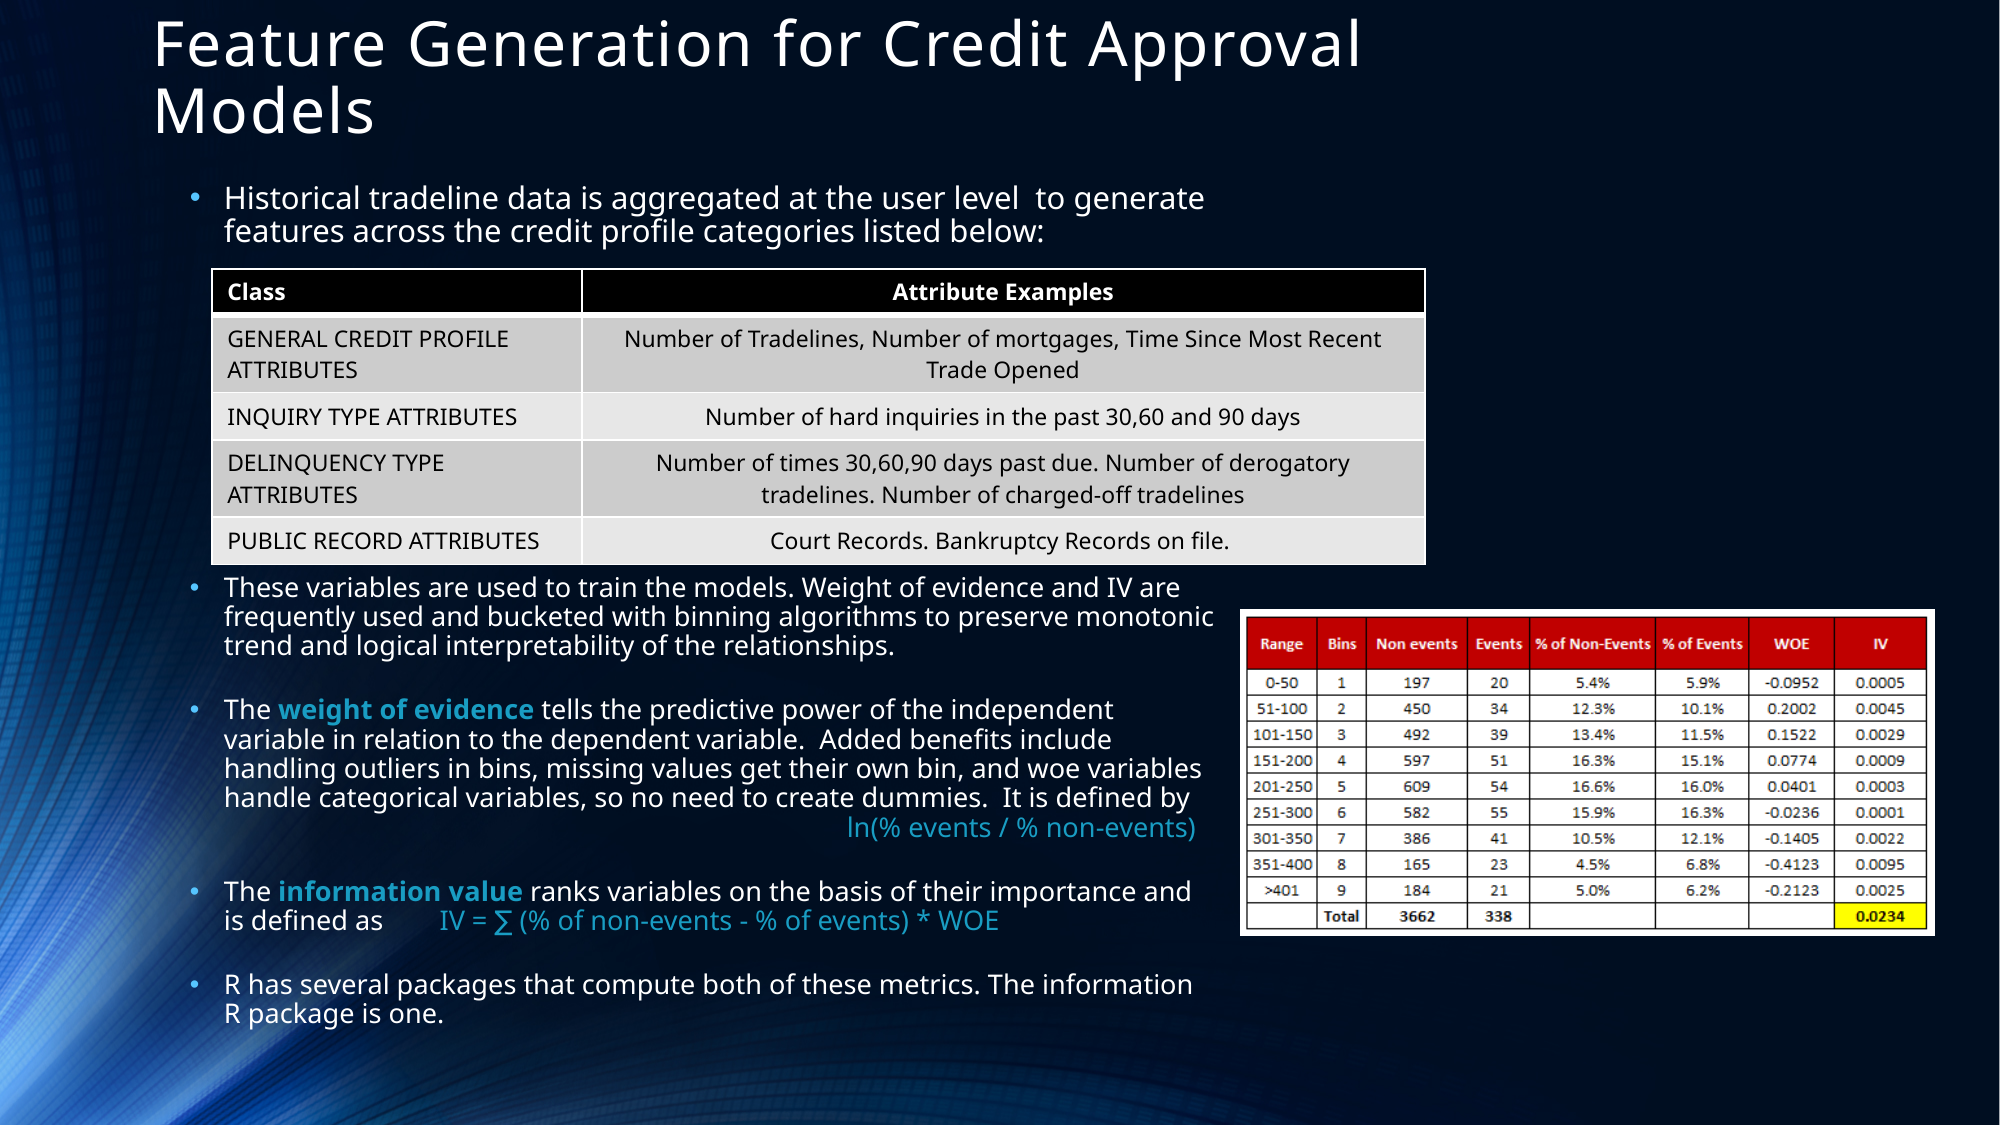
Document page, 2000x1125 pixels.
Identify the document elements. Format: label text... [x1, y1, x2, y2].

table_cell Number of times 30,60,90 days past due. Number of derogatory tradelines. Number of charged-off tradelines [583, 441, 1424, 516]
table_cell Number of hard inquiries in the past 30,60 and 90 days [583, 393, 1424, 439]
table_cell Number of Tradelines, Number of mortgages, Time Since Most Recent Trade Opened [583, 318, 1424, 392]
table_cell INQUIRY TYPE ATTRIBUTES [213, 393, 581, 439]
table_cell Court Records. Bankruptcy Records on file. [583, 518, 1424, 564]
title Feature Generation for Credit Approval Models [137, 4, 1588, 155]
table_cell DELINQUENCY TYPE ATTRIBUTES [213, 441, 581, 516]
table_cell PUBLIC RECORD ATTRIBUTES [213, 518, 581, 564]
picture [0, 0, 2000, 1125]
list Historical tradeline data is aggregated at the user level to generate features across the credit profile categories listed below: These variables are used to train the models. Weight of evidence and IV are frequently used and bucketed with binning algorithms to preserve monotonic trend and logical interpretability of the relationships. The weight of evidence tells the predictive power of the independent variable in relation to the dependent variable. Added benefits include handling outliers in bins, missing values get their own bin, and woe variables handle categorical variables, so no need to create dummies. It is defined by ln(% events / % non-events) The information value ranks variables on the basis of their importance and is defined as IV = ∑ (% of non-events - % of events) * WOE R has several packages that compute both of these metrics. The information R package is one. [174, 174, 1231, 1057]
table_header Class [213, 270, 581, 312]
table_header Attribute Examples [583, 270, 1424, 312]
table_cell GENERAL CREDIT PROFILE ATTRIBUTES [213, 318, 581, 392]
